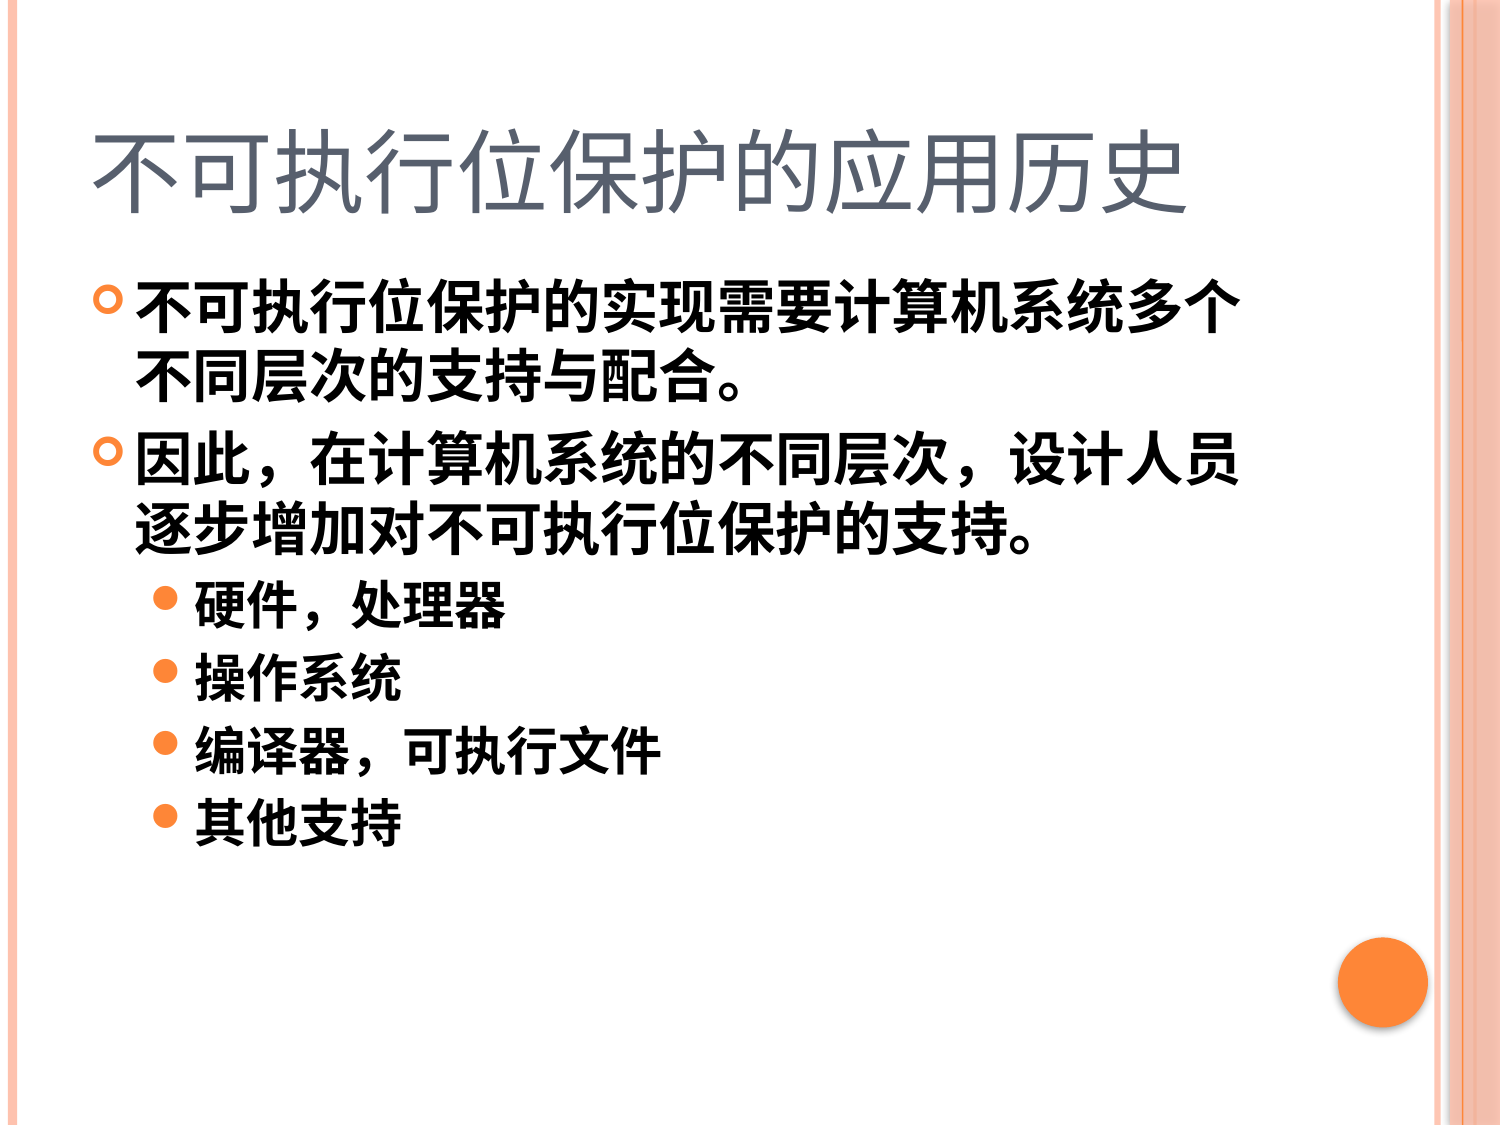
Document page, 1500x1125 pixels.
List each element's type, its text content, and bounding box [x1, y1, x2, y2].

title 不可执行位保护的应用历史 [75, 45, 1300, 233]
list 不可执行位保护的实现需要计算机系统多个不同层次的支持与配合。 因此，在计算机系统的不同层次，设计人员逐步增加对不可执行位保护的支持。 硬件，处理器 操作系统 编译器，可执行文件 其他支持 [75, 262, 1300, 1067]
